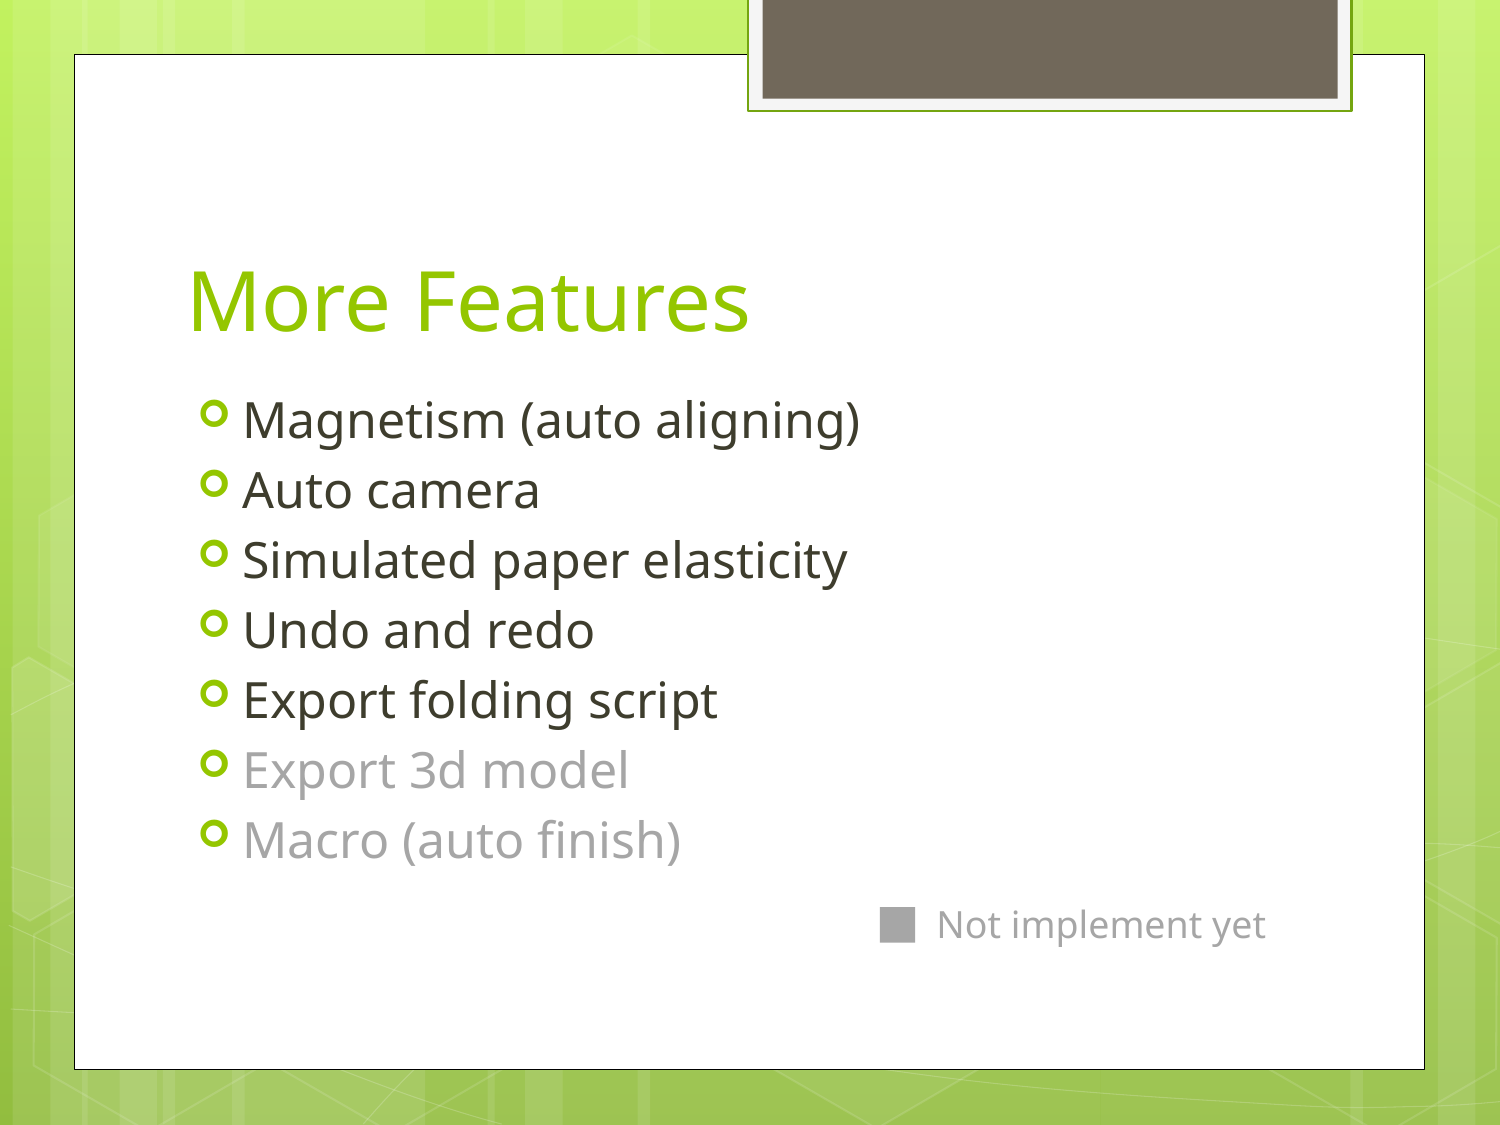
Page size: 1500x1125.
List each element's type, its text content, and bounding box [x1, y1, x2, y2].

text_box Not implement yet [921, 893, 1282, 953]
text_box [879, 906, 917, 944]
list Magnetism (auto aligning) Auto camera Simulated paper elasticity Undo and redo Export folding script Export 3d model Macro (auto finish) [171, 381, 1283, 957]
title More Features [171, 168, 1324, 357]
